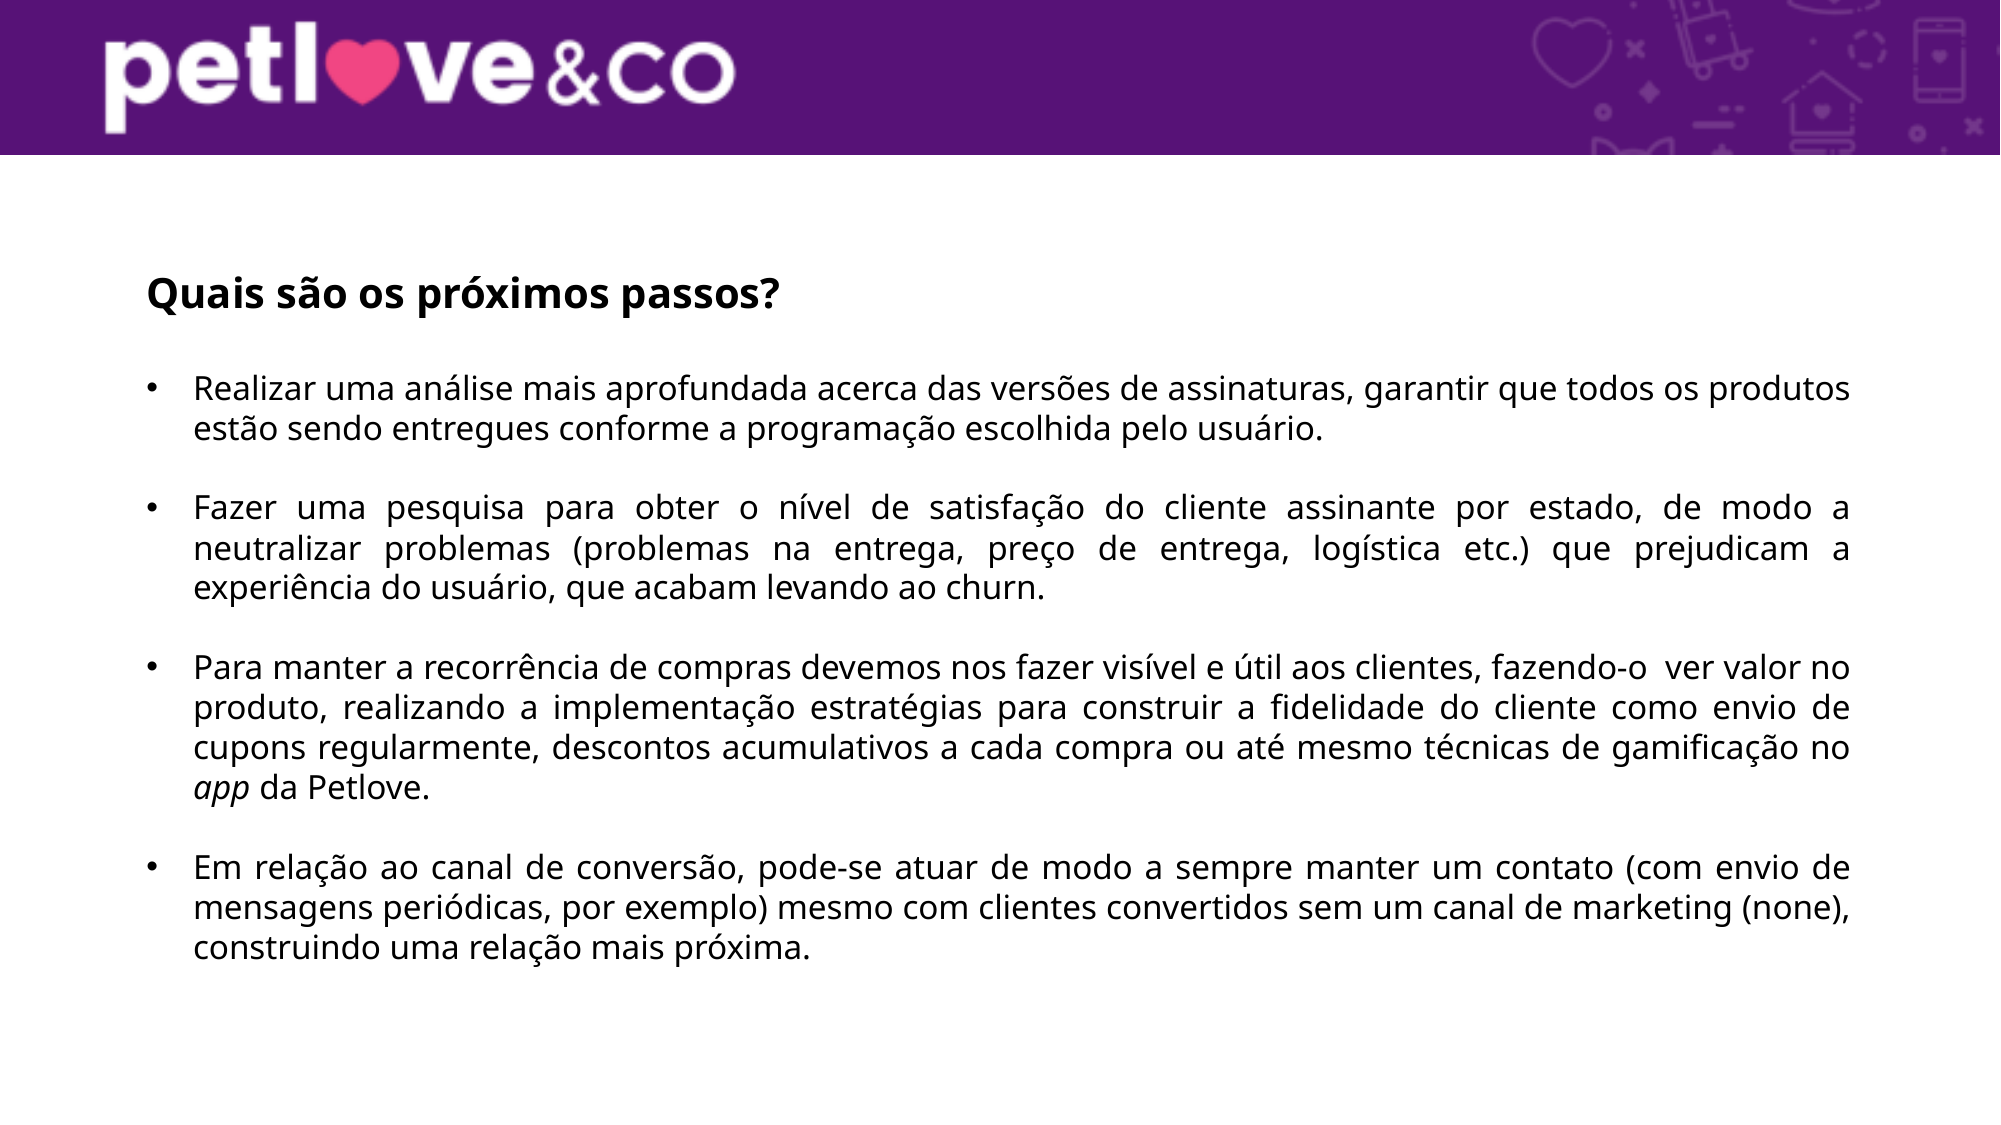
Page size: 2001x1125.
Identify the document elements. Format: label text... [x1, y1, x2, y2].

picture [0, 0, 2000, 155]
text_box Quais são os próximos passos? Realizar uma análise mais aprofundada acerca das versões de assinaturas, garantir que todos os produtos estão sendo entregues conforme a programação escolhida pelo usuário. Fazer uma pesquisa para obter o nível de satisfação do cliente assinante por estado, de modo a neutralizar problemas (problemas na entrega, preço de entrega, logística etc.) que prejudicam a experiência do usuário, que acabam levando ao churn. Para manter a recorrência de compras devemos nos fazer visível e útil aos clientes, fazendo-o ver valor no produto, realizando a implementação estratégias para construir a fidelidade do cliente como envio de cupons regularmente, descontos acumulativos a cada compra ou até mesmo técnicas de gamificação no app da Petlove. Em relação ao canal de conversão, pode-se atuar de modo a sempre manter um contato (com envio de mensagens periódicas, por exemplo) mesmo com clientes convertidos sem um canal de marketing (none), construindo uma relação mais próxima. [131, 259, 1869, 974]
